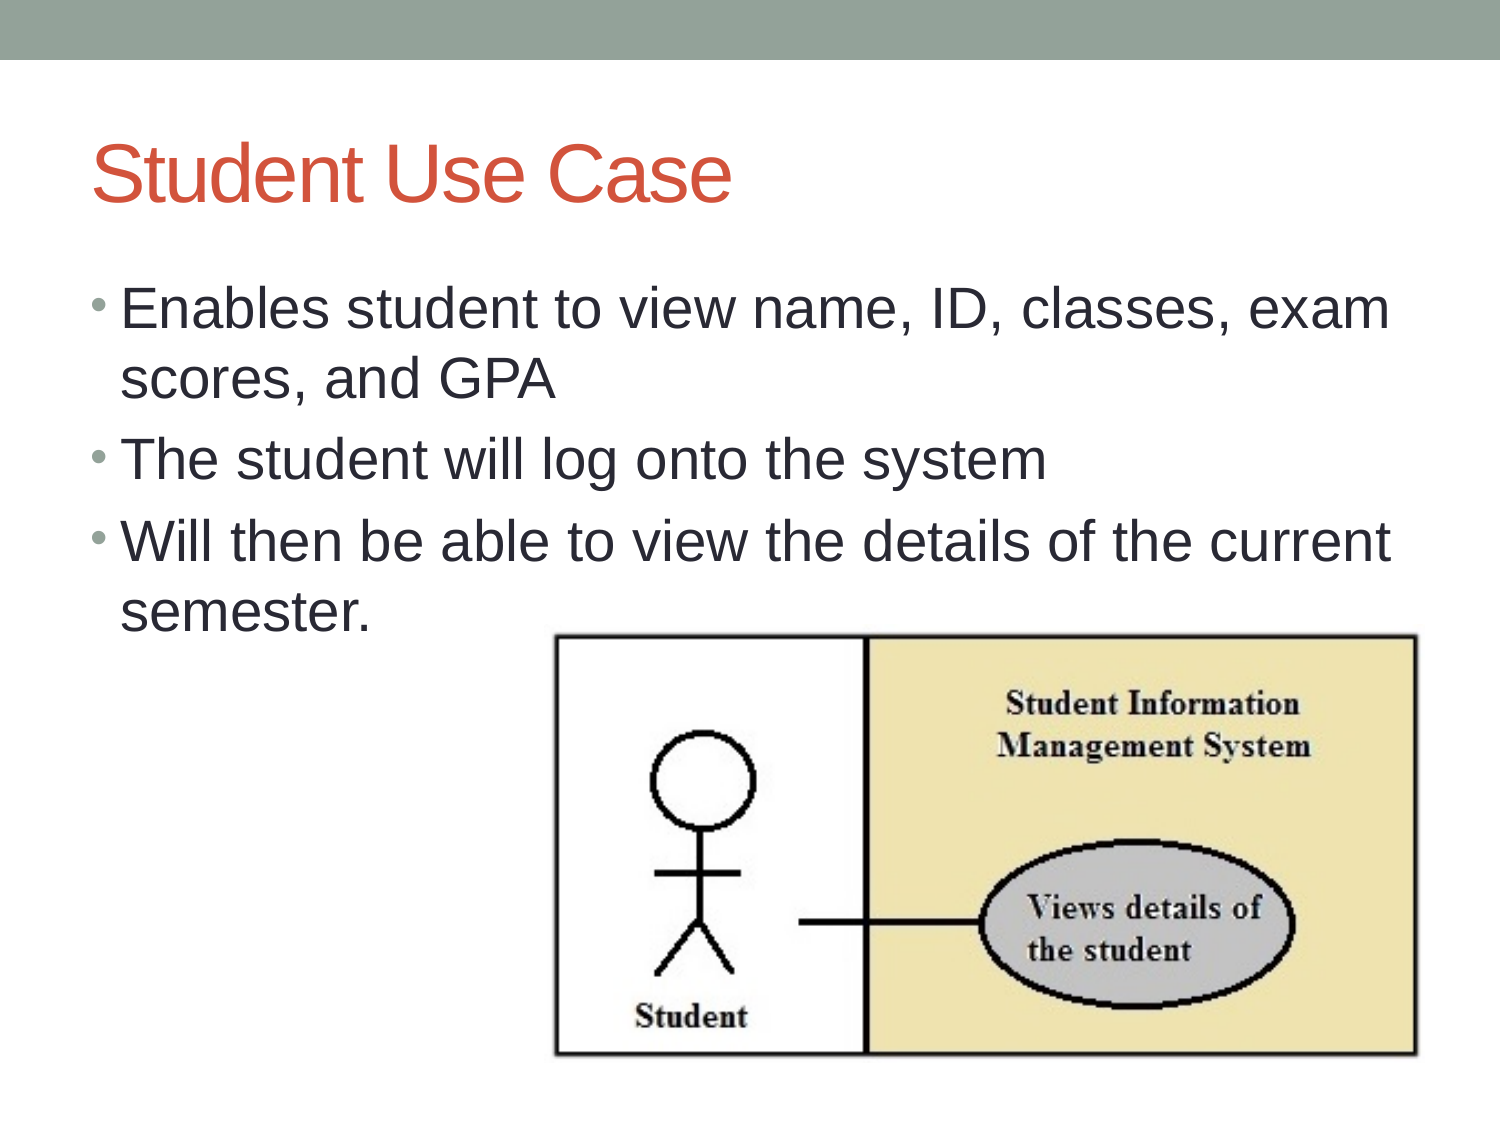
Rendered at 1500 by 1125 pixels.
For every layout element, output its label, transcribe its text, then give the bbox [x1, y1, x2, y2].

title Student Use Case [75, 87, 1425, 250]
list Enables student to view name, ID, classes, exam scores, and GPA The student will log onto the system Will then be able to view the details of the current semester. [75, 262, 1425, 1063]
picture [544, 624, 1426, 1063]
